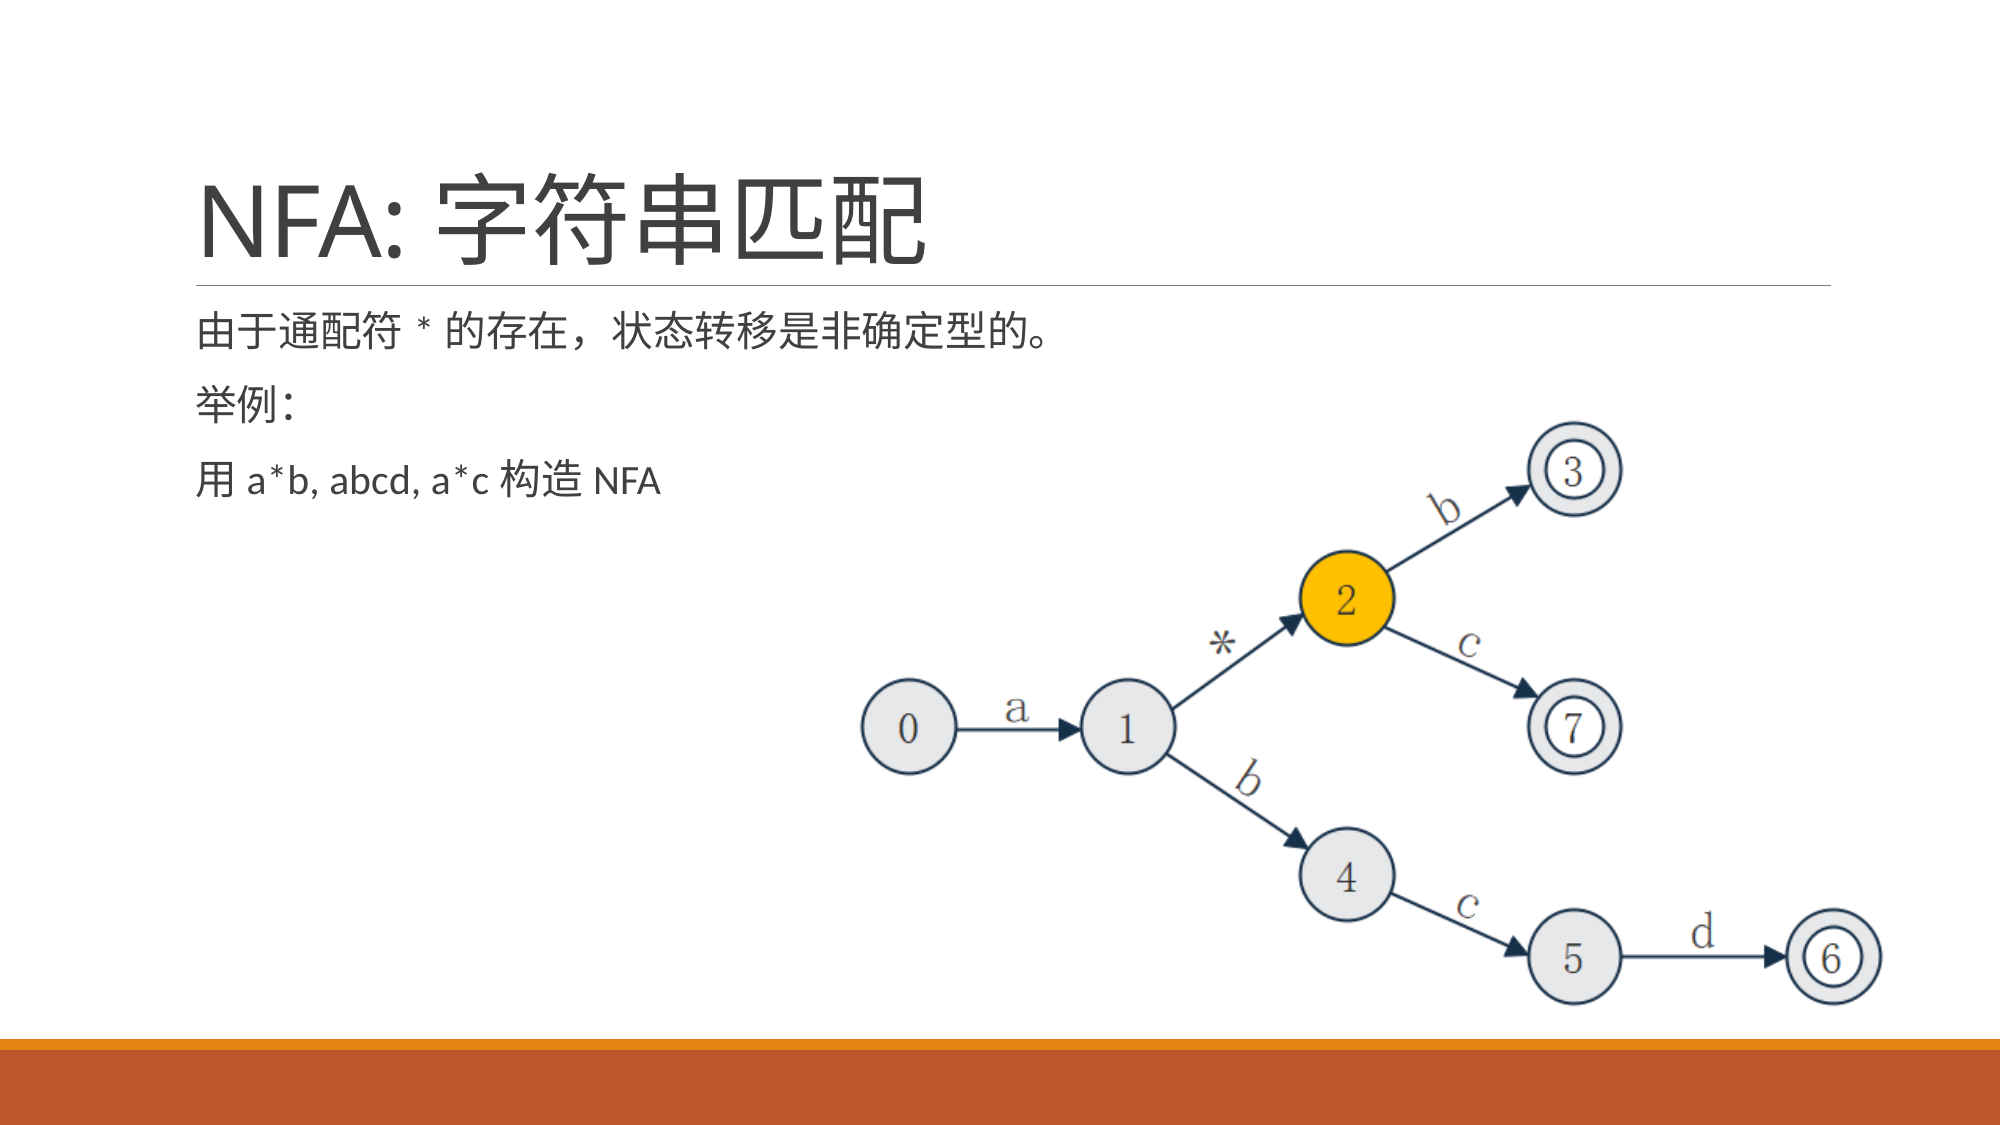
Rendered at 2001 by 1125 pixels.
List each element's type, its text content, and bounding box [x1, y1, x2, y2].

list 由于通配符*的存在，状态转移是非确定型的。 举例： 用a*b, abcd, a*c构造NFA [180, 302, 1830, 963]
picture [828, 384, 1913, 1036]
title NFA:字符串匹配 [180, 47, 1830, 285]
